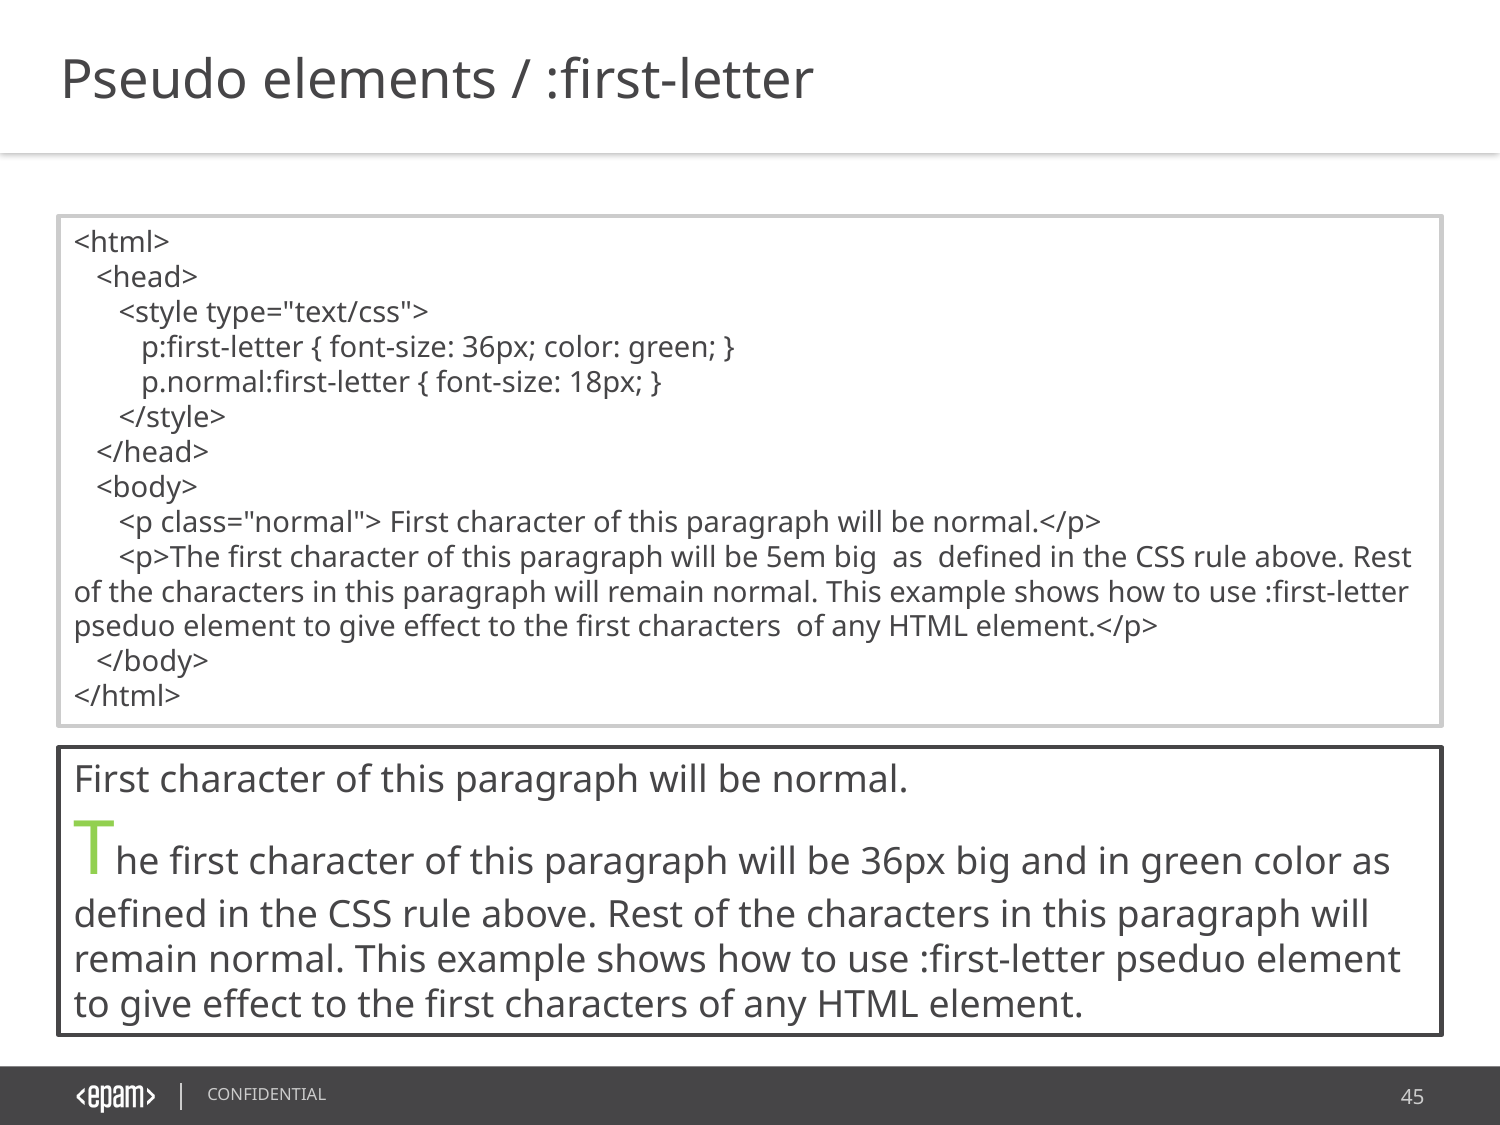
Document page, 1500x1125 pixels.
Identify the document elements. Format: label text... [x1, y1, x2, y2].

text_box <html> <head> <style type="text/css"> p:first-letter { font-size: 36px; color: green; } p.normal:first-letter { font-size: 18px; } </style> </head> <body> <p class="normal"> First character of this paragraph will be normal.</p> <p>The first character of this paragraph will be 5em big as defined in the CSS rule above. Rest of the characters in this paragraph will remain normal. This example shows how to use :first-letter pseduo element to give effect to the first characters of any HTML element.</p> </body> </html> [58, 215, 1442, 726]
picture [76, 1085, 155, 1113]
list Pseudo elements / :first-letter [0, 0, 1500, 153]
text_box First character of this paragraph will be normal. The first character of this paragraph will be 36px big and in green color as defined in the CSS rule above. Rest of the characters in this paragraph will remain normal. This example shows how to use :first-letter pseduo element to give effect to the first characters of any HTML element. [58, 747, 1442, 1036]
